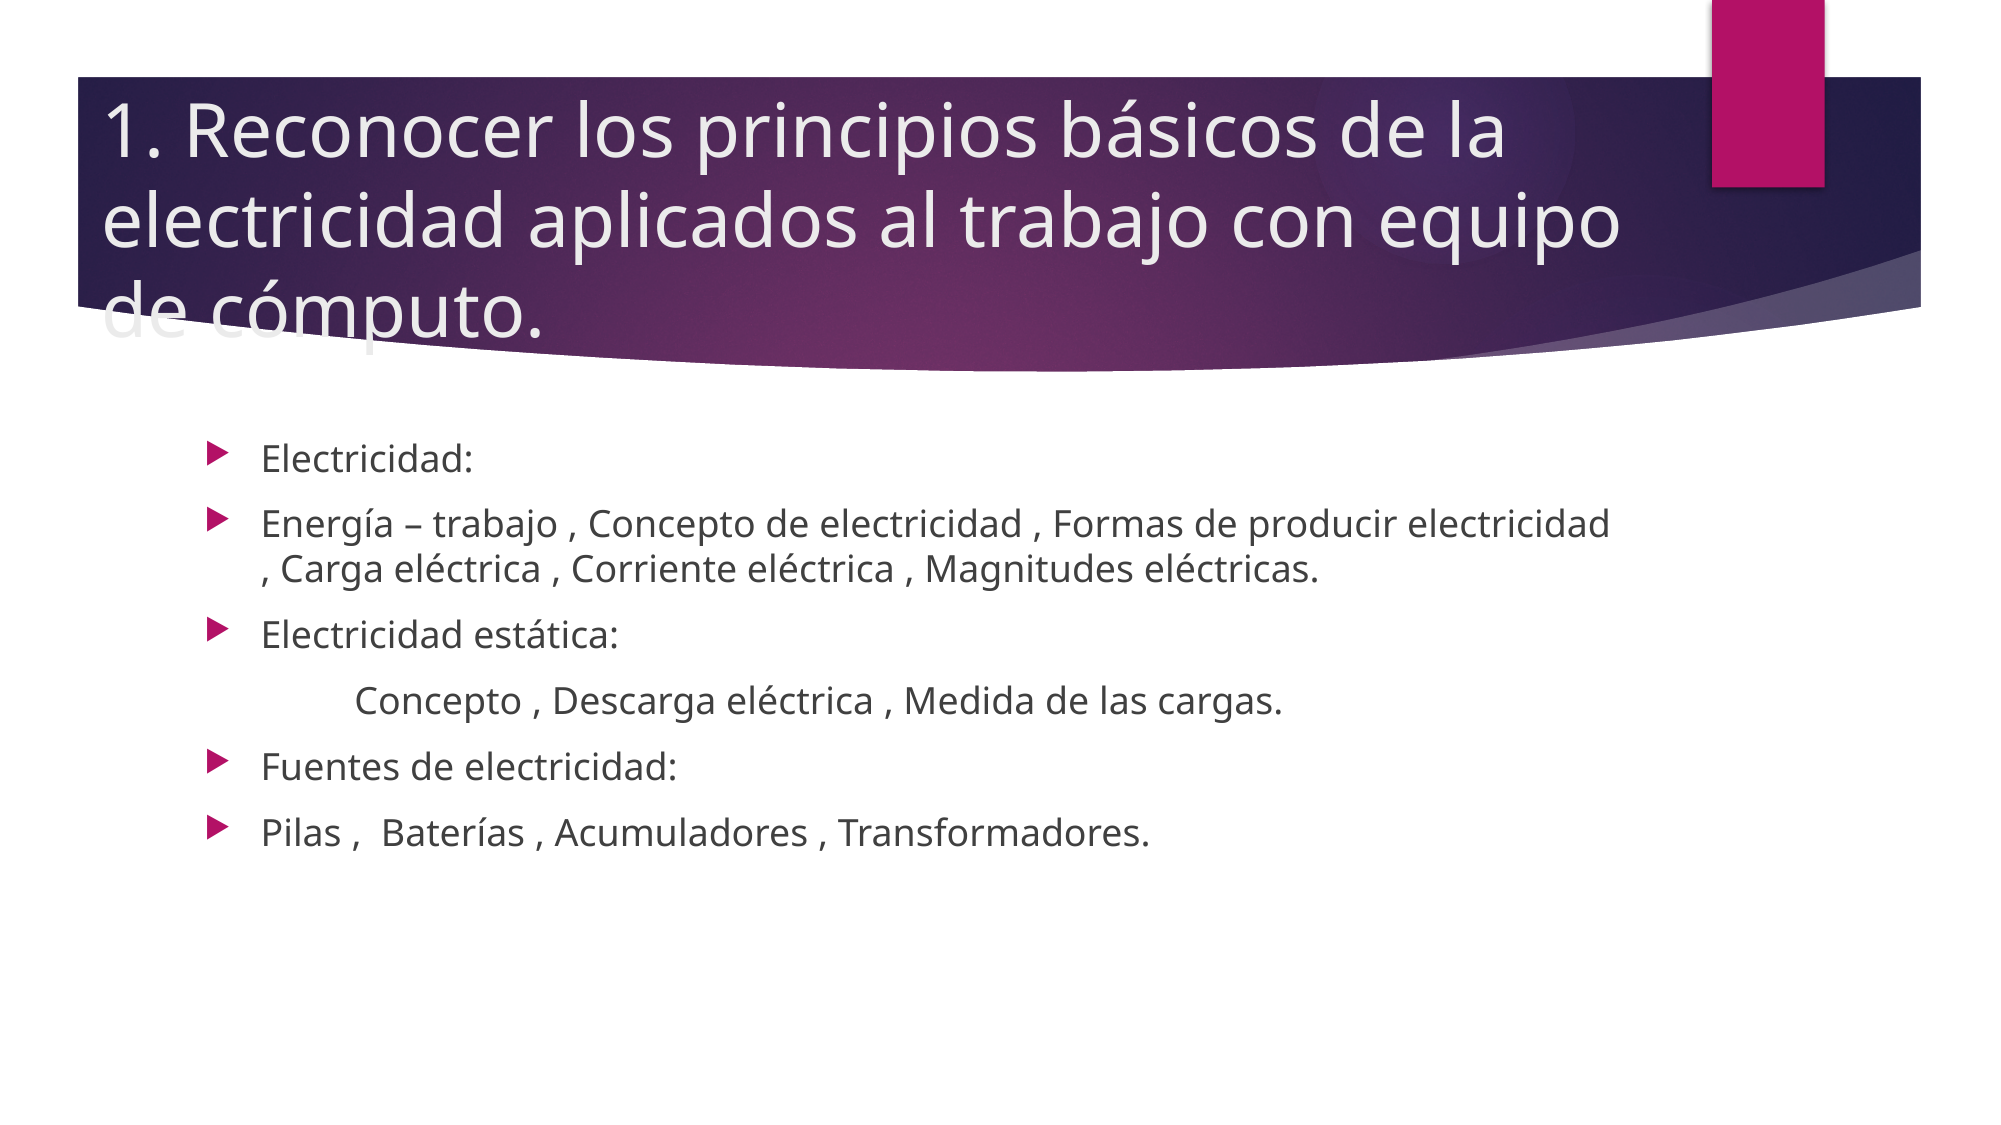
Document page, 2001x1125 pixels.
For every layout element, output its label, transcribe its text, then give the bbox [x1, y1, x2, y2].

title 1. Reconocer los principios básicos de la electricidad aplicados al trabajo con equipo de cómputo. [86, 159, 1703, 276]
list Electricidad: Energía – trabajo , Concepto de electricidad , Formas de producir electricidad , Carga eléctrica , Corriente eléctrica , Magnitudes eléctricas. Electricidad estática: Concepto , Descarga eléctrica , Medida de las cargas. Fuentes de electricidad: Pilas , Baterías , Acumuladores , Transformadores. [189, 427, 1638, 988]
